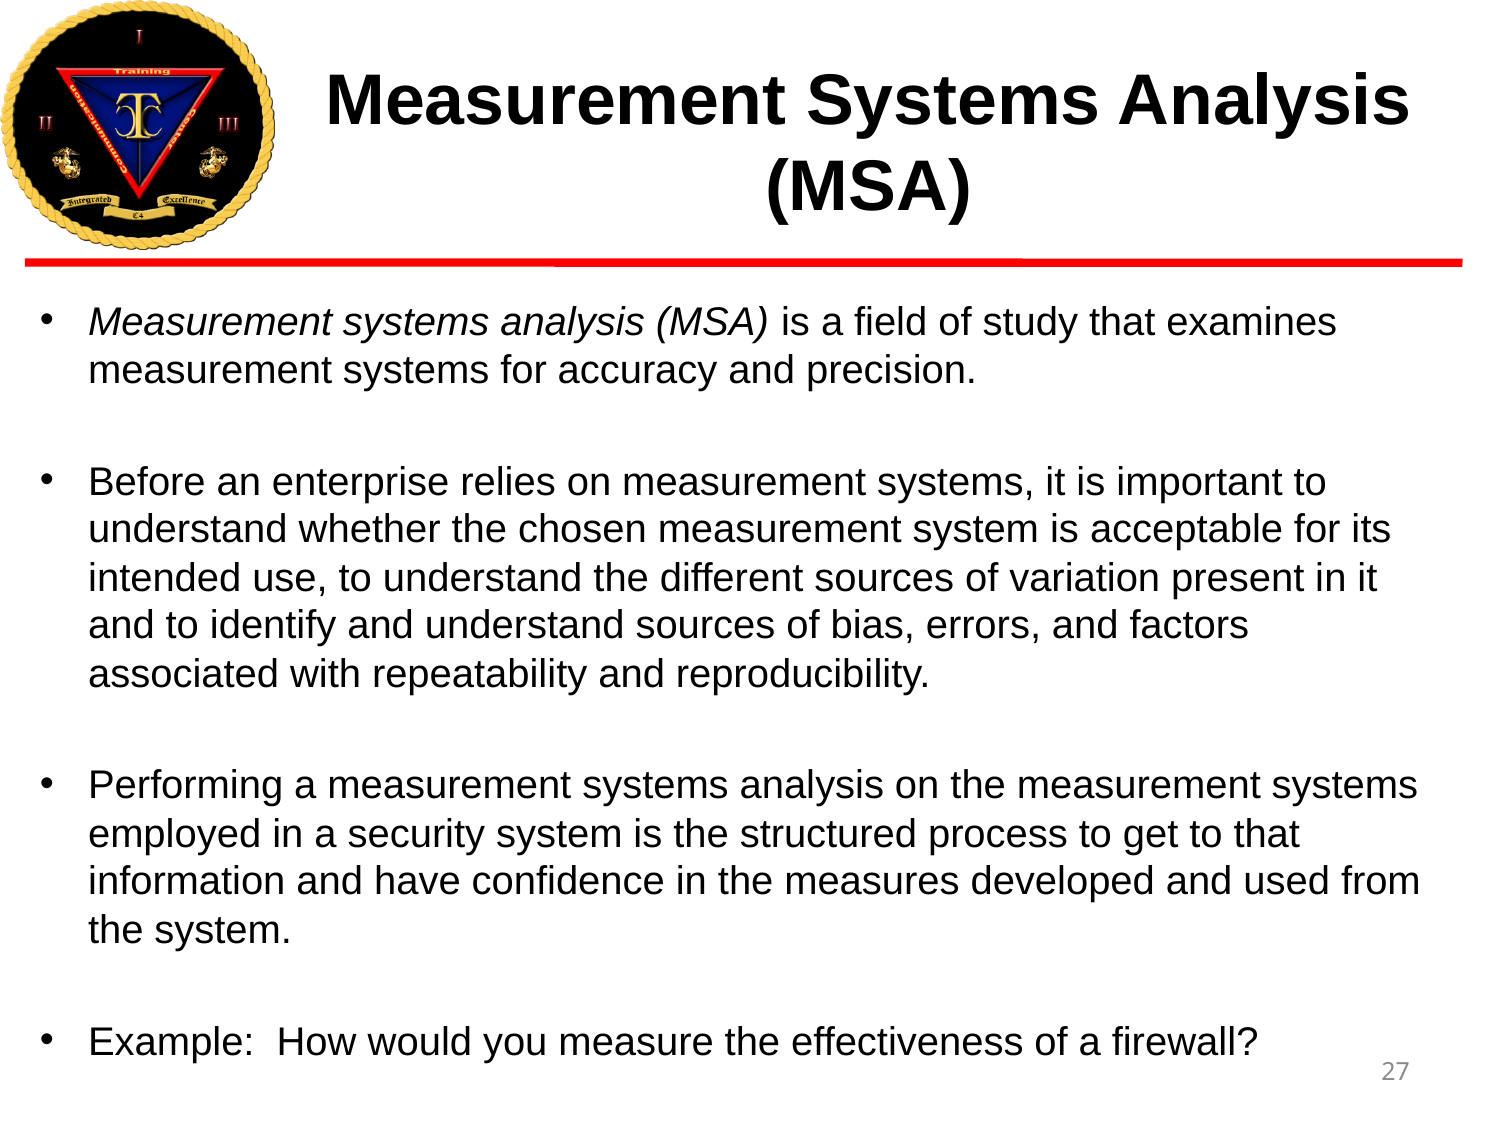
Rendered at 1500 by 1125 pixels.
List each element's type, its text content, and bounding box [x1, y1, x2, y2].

slide_number 27 [1074, 1042, 1425, 1103]
list Measurement systems analysis (MSA) is a field of study that examines measurement systems for accuracy and precision. Before an enterprise relies on measurement systems, it is important to understand whether the chosen measurement system is acceptable for its intended use, to understand the different sources of variation present in it and to identify and understand sources of bias, errors, and factors associated with repeatability and reproducibility. Performing a measurement systems analysis on the measurement systems employed in a security system is the structured process to get to that information and have confidence in the measures developed and used from the system. Example: How would you measure the effectiveness of a firewall? [24, 287, 1463, 1081]
title Measurement Systems Analysis (MSA) [274, 44, 1463, 233]
picture [0, 0, 275, 250]
